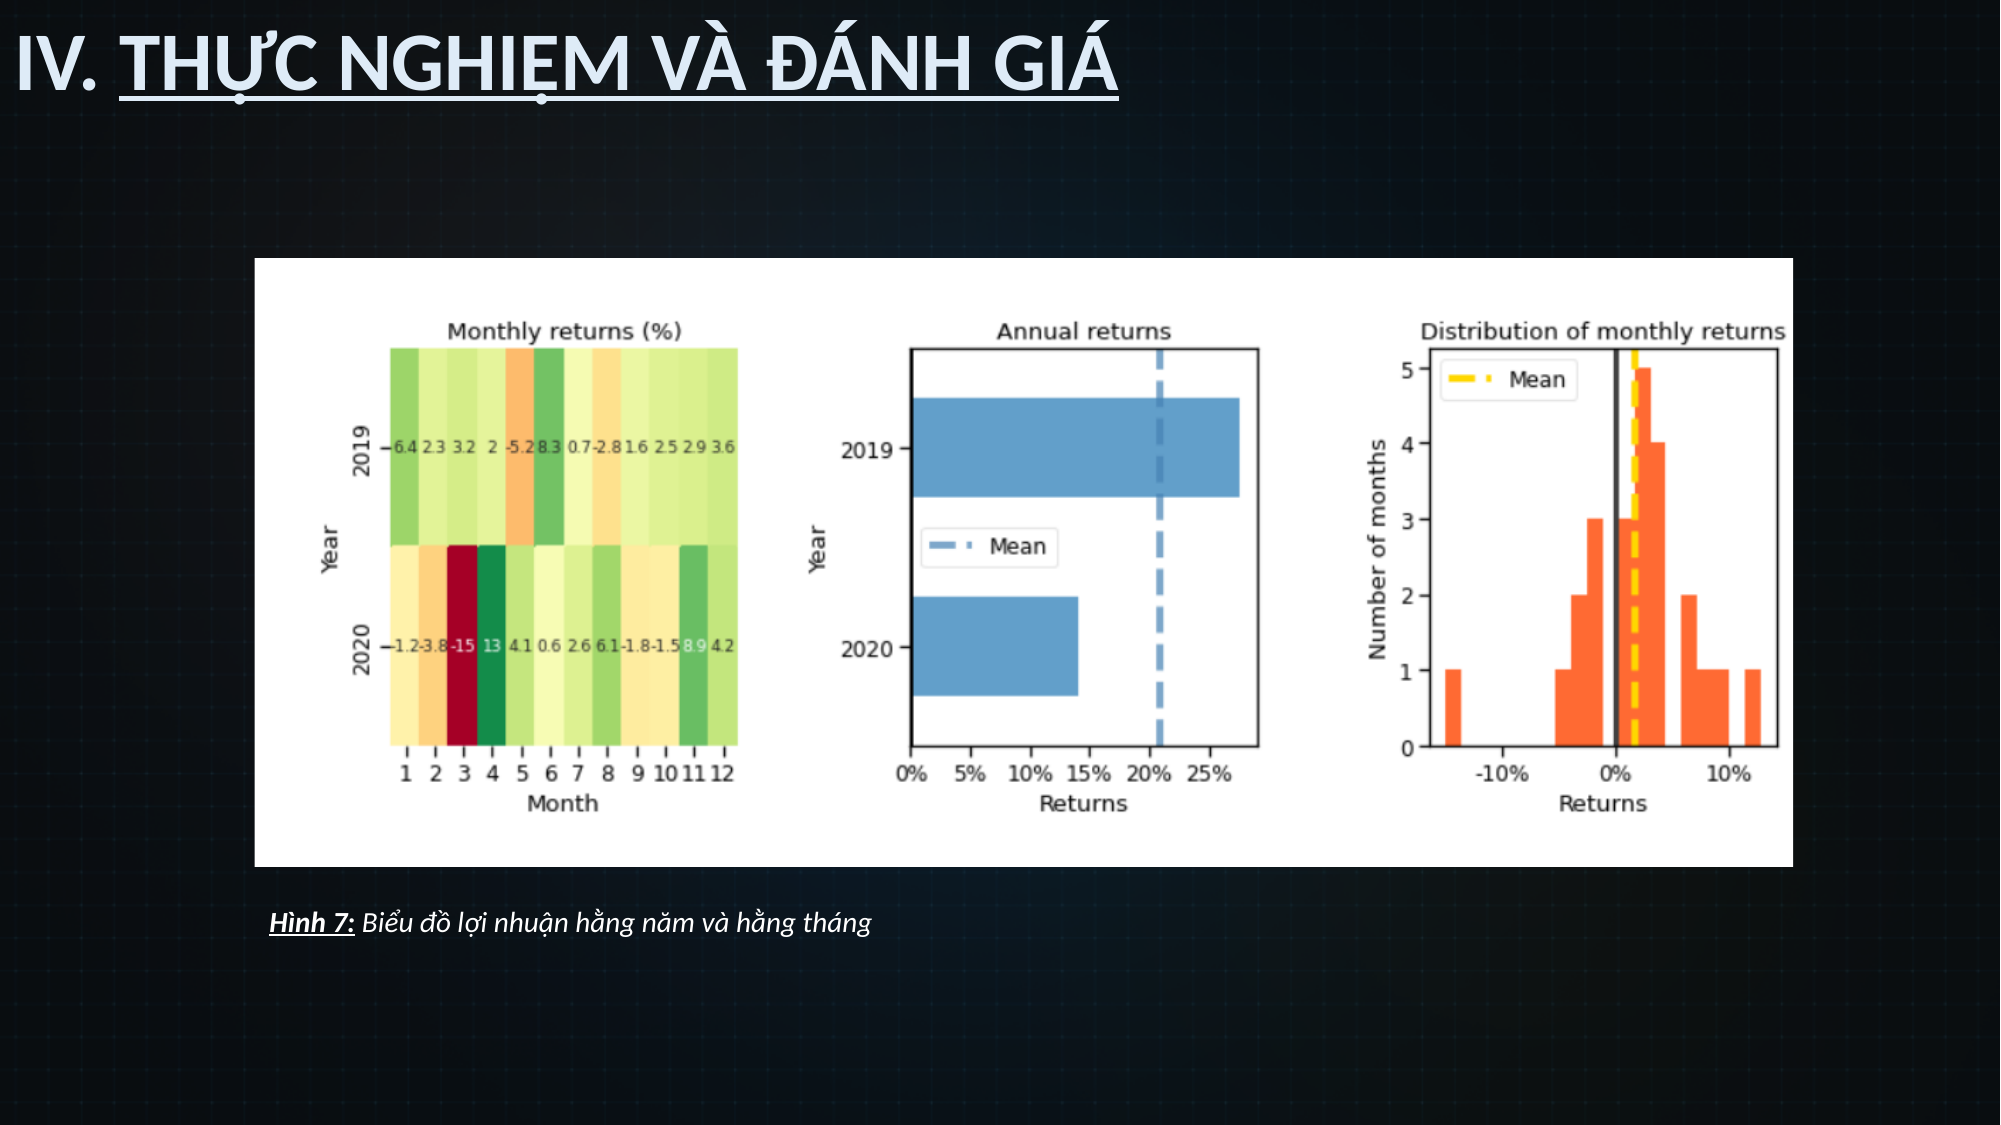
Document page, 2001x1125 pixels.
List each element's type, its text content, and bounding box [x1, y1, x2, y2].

picture [0, 0, 2000, 1125]
text_box IV. THỰC NGHIỆM VÀ ĐÁNH GIÁ [0, 0, 1551, 115]
text_box Hình 7: Biểu đồ lợi nhuận hằng năm và hằng tháng [254, 895, 1273, 946]
